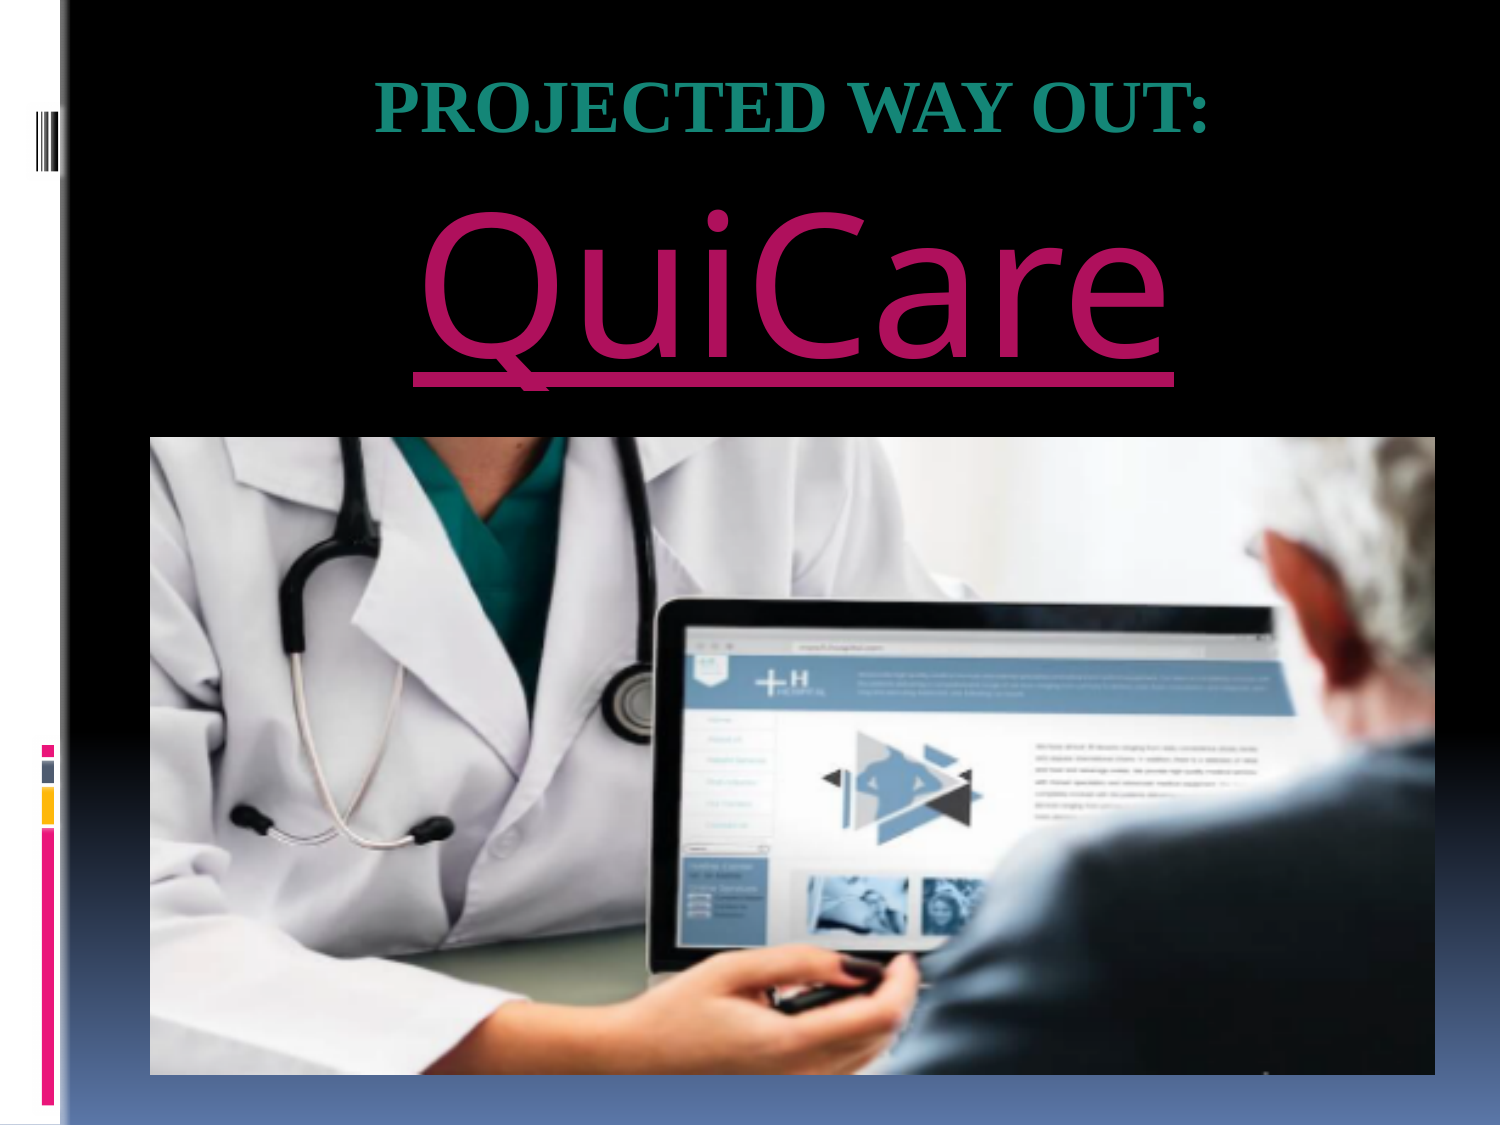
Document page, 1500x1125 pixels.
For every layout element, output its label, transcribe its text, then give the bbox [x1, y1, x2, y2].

picture [149, 437, 1436, 1076]
text_box PROJECTED WAY OUT: [249, 49, 1338, 155]
text_box QuiCare [362, 149, 1225, 405]
